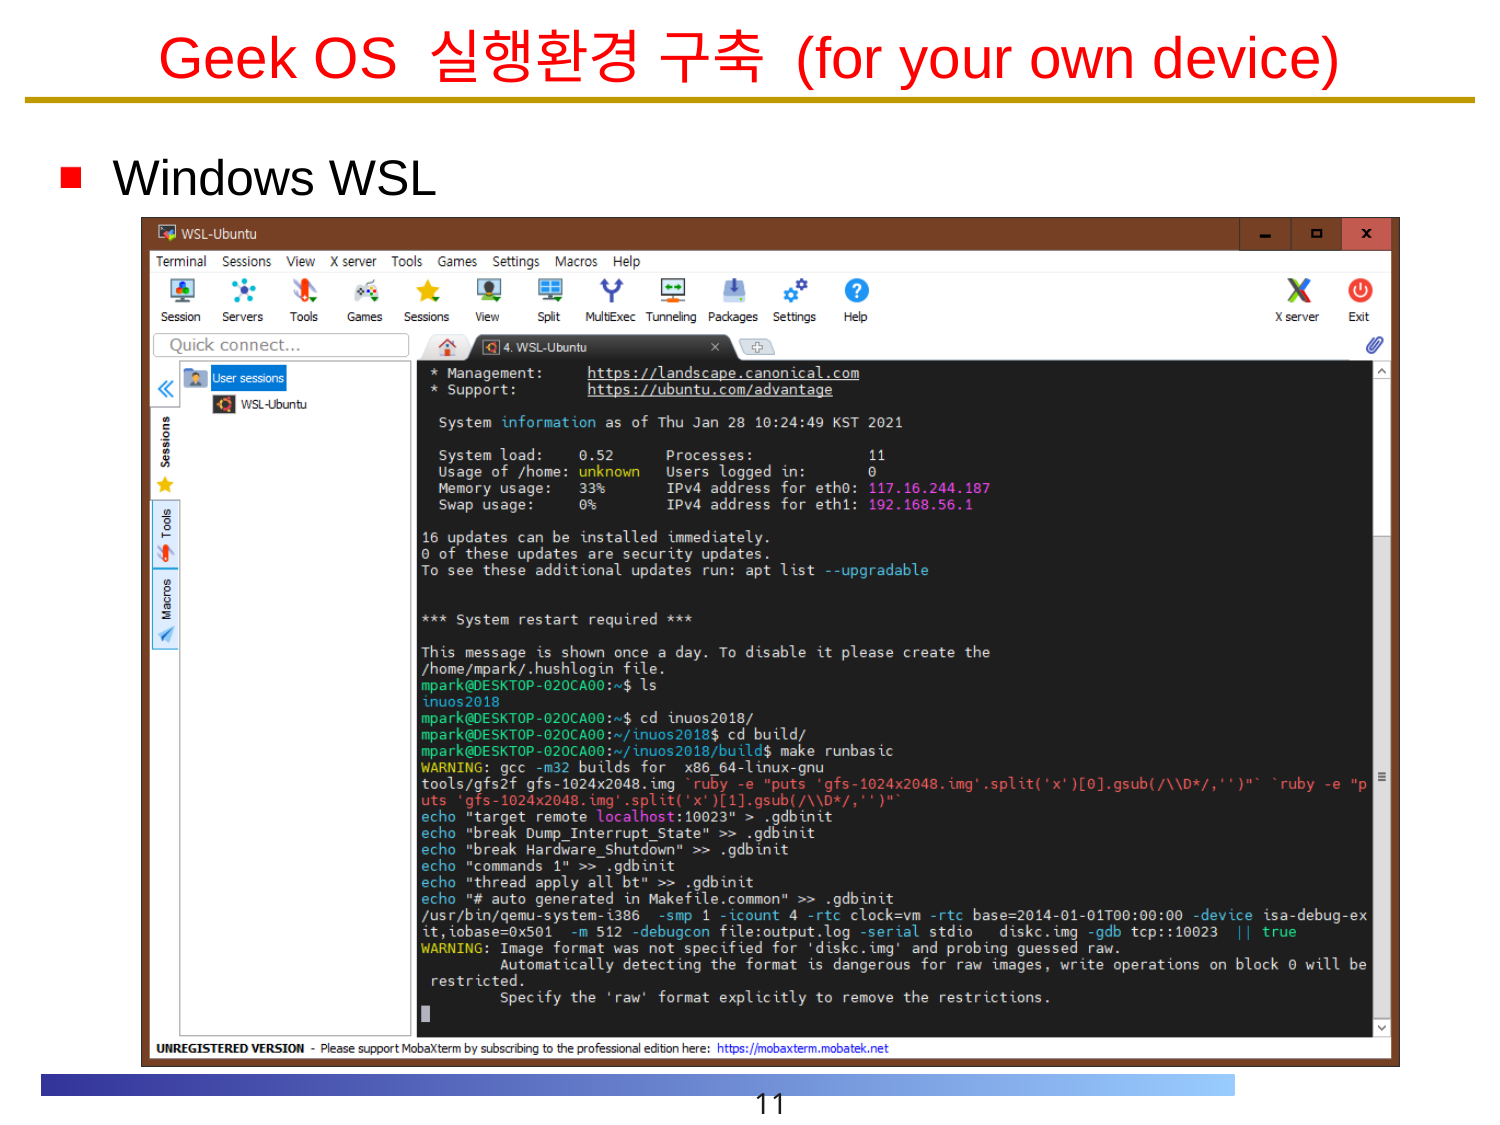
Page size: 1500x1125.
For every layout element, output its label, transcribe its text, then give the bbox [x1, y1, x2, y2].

title Geek OS 실행환경 구축 (for your own device) [24, 12, 1475, 100]
list Windows WSL [41, 137, 1471, 1038]
picture [56, 162, 81, 188]
slide_number 11 [614, 1095, 928, 1125]
picture [141, 217, 1400, 1067]
